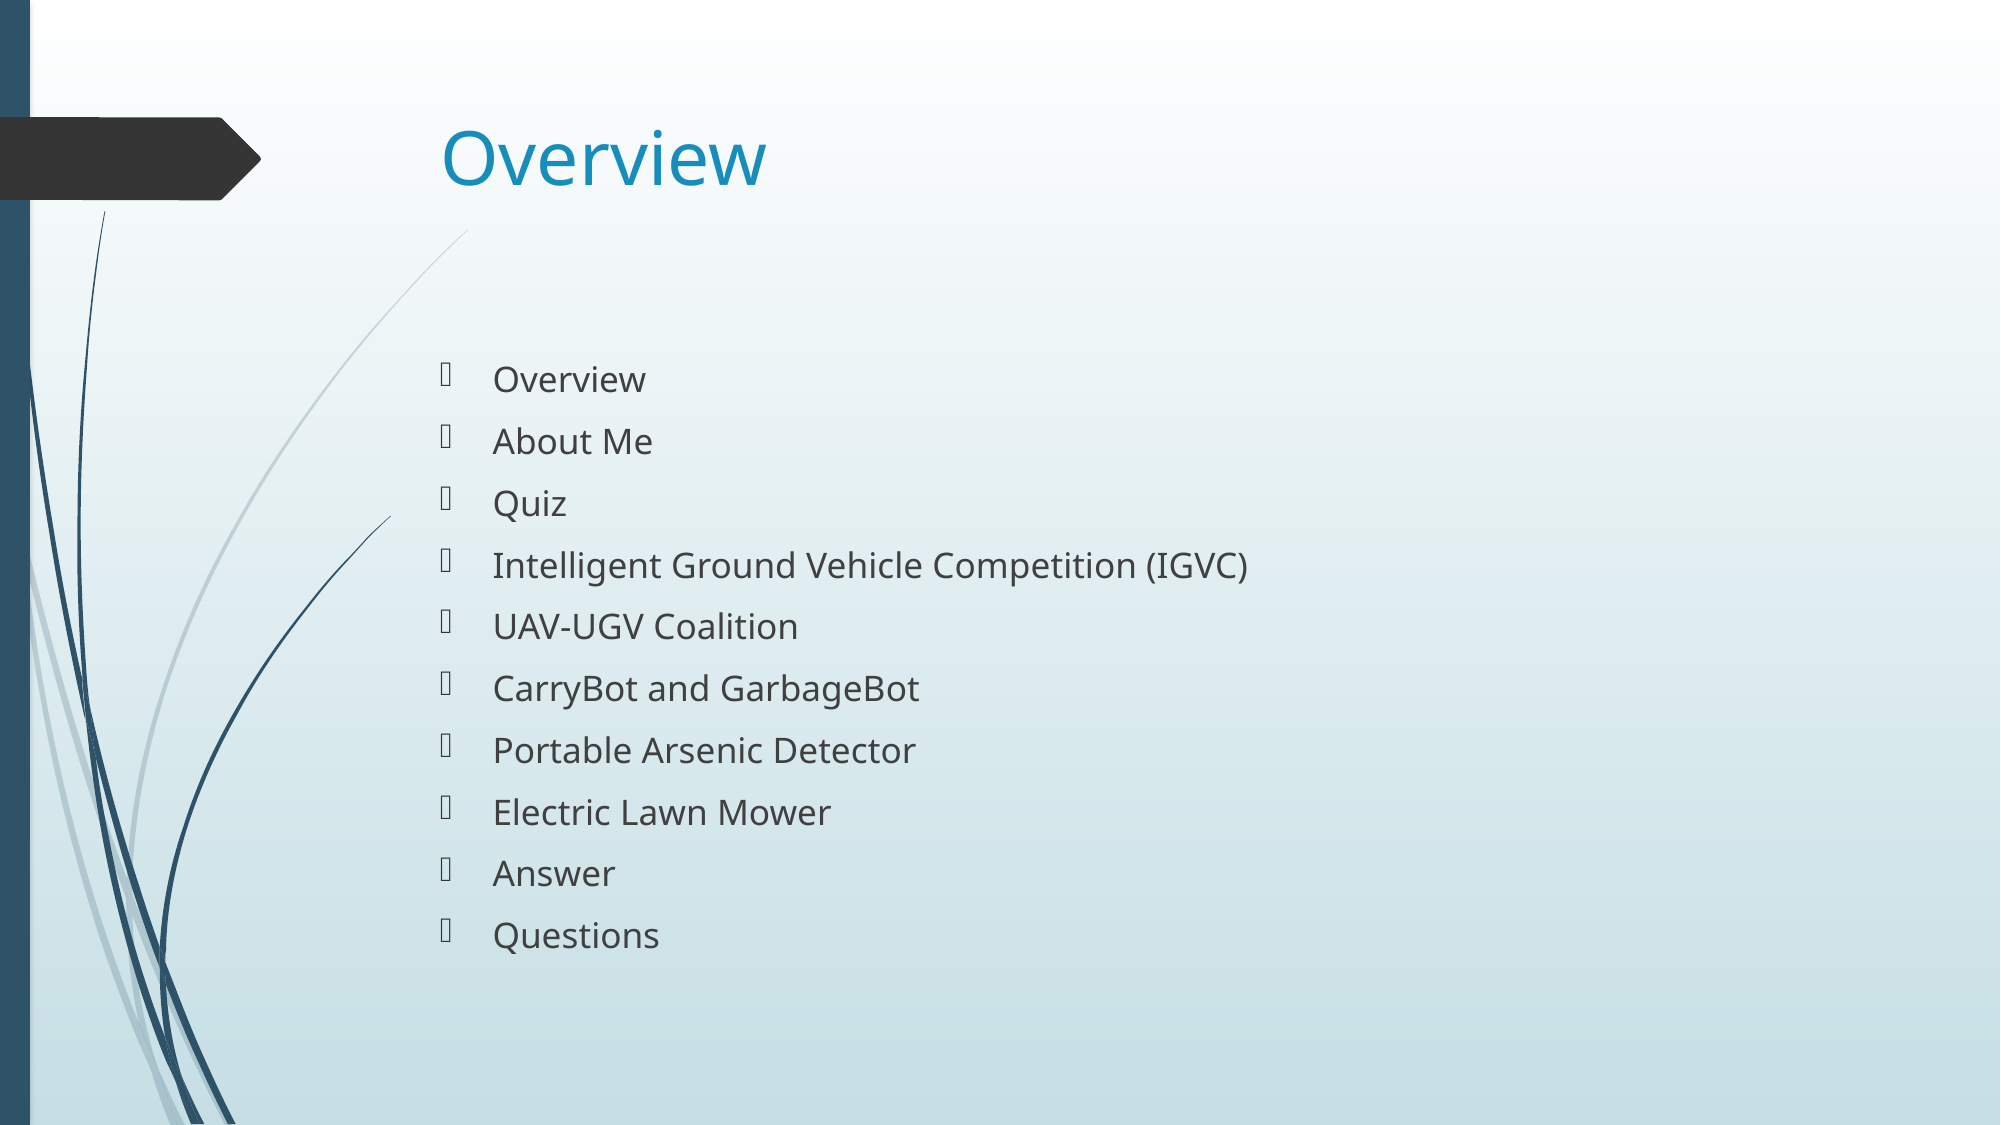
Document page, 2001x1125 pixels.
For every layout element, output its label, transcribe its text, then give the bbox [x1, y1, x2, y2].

list Overview About Me Quiz Intelligent Ground Vehicle Competition (IGVC) UAV-UGV Coalition CarryBot and GarbageBot Portable Arsenic Detector Electric Lawn Mower Answer Questions [424, 350, 1888, 970]
title Overview [425, 102, 1888, 313]
